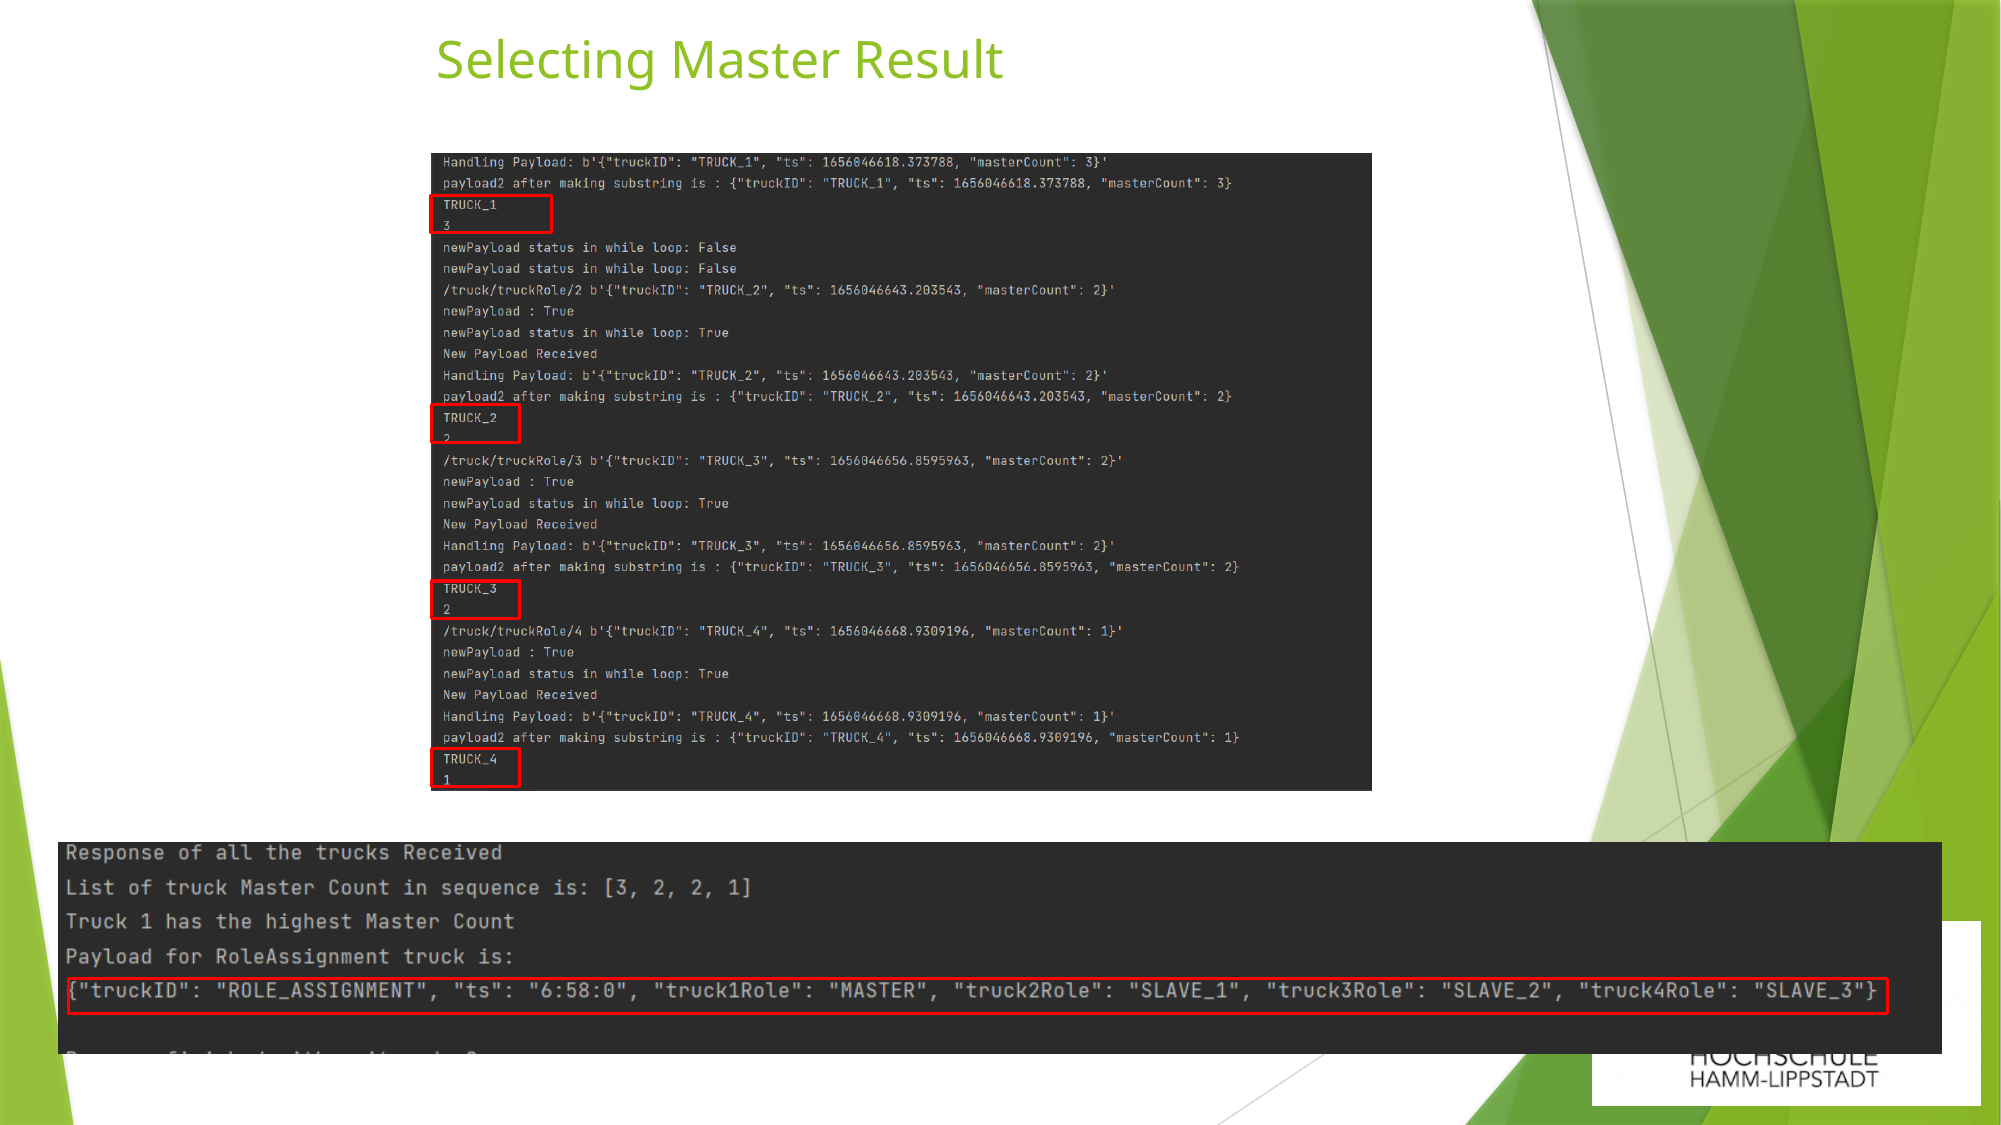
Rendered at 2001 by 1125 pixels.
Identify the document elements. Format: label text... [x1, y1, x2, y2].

picture [57, 841, 1982, 1107]
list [430, 152, 1373, 791]
title Selecting Master Result [111, 19, 1522, 97]
